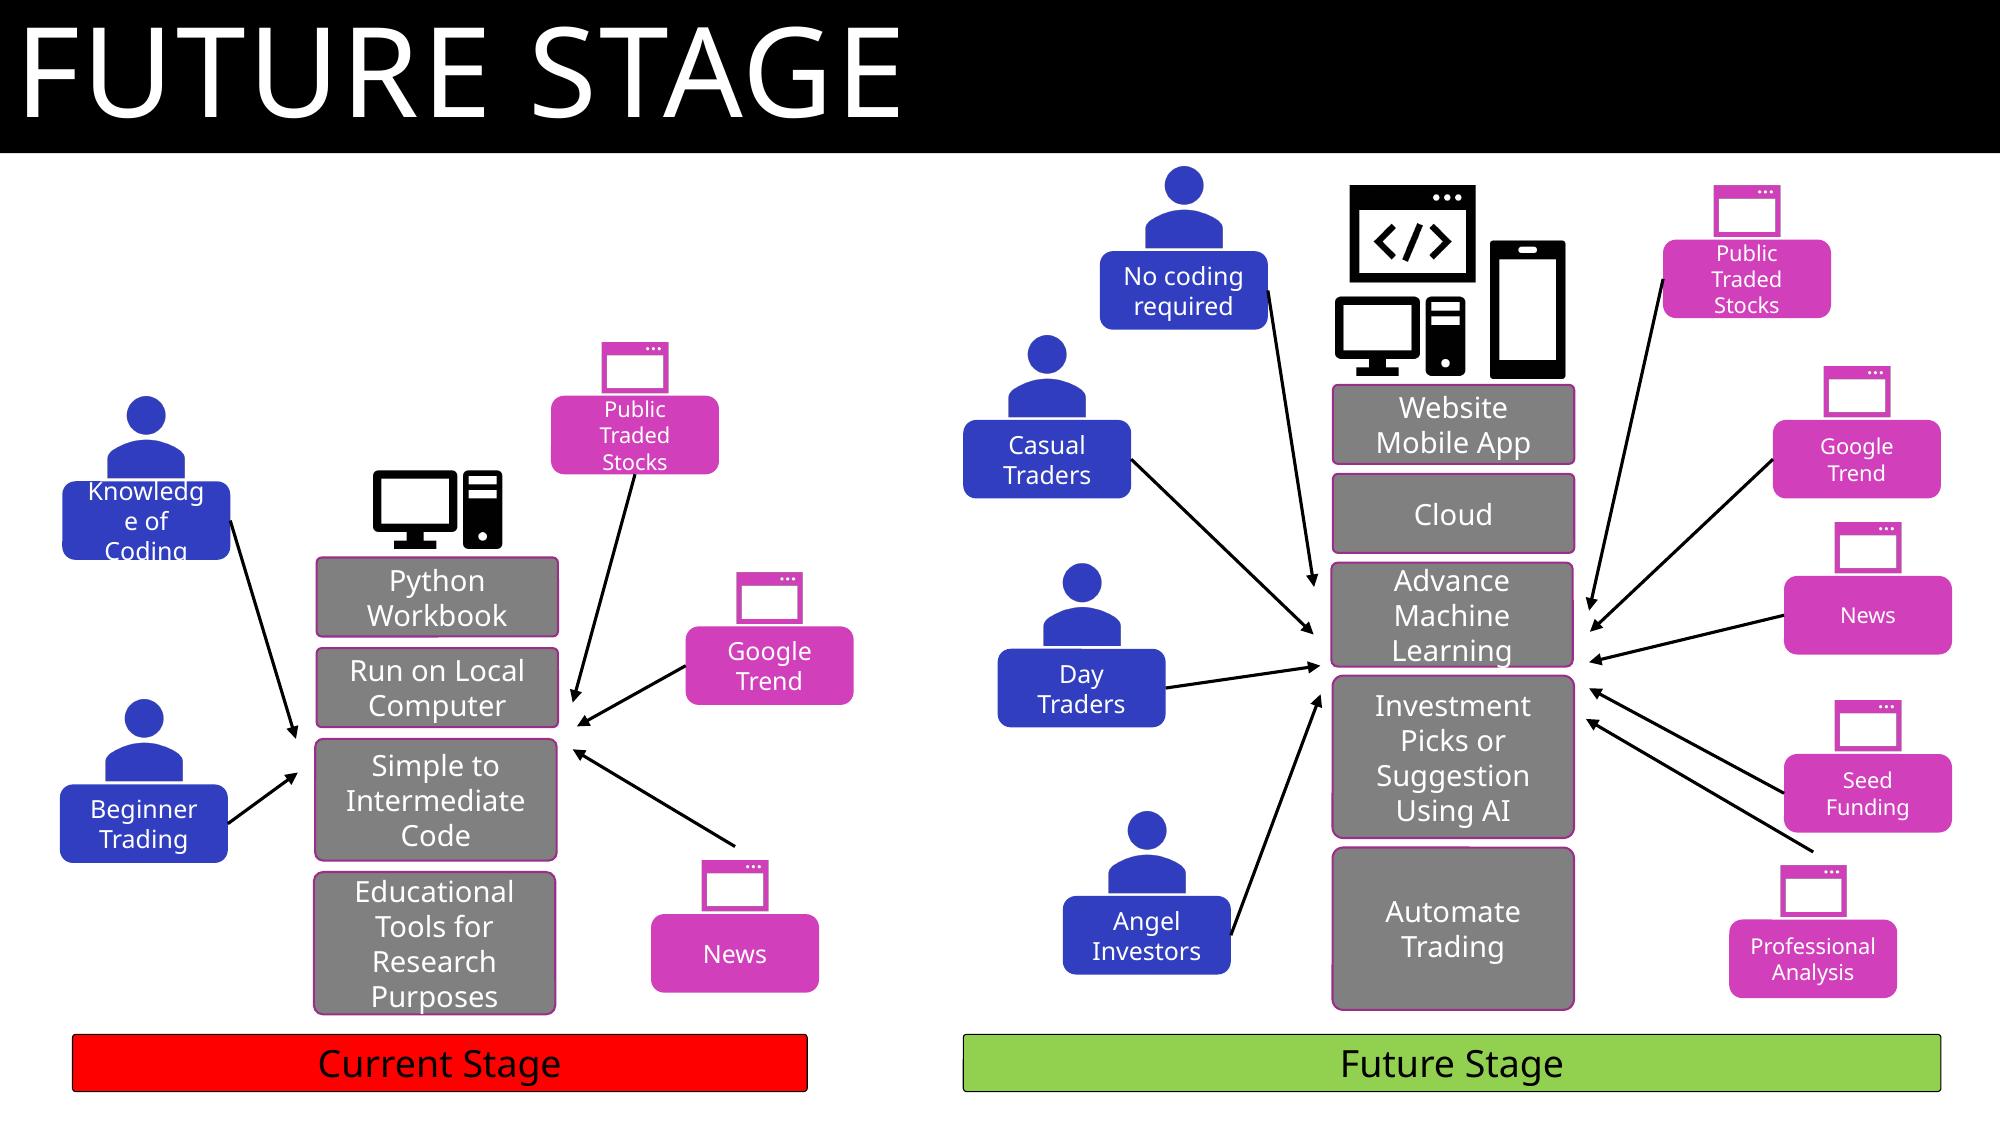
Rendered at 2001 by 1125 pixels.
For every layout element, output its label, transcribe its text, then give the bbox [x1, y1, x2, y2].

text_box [227, 772, 298, 824]
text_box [1585, 718, 1814, 852]
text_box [1062, 794, 1231, 975]
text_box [572, 749, 736, 847]
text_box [1267, 290, 1315, 587]
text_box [1589, 688, 1785, 718]
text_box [316, 442, 558, 637]
text_box Advance Machine Learning [1330, 561, 1574, 668]
text_box Current Stage [71, 1033, 808, 1093]
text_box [1729, 851, 1898, 999]
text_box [1589, 615, 1785, 663]
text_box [1663, 171, 1831, 319]
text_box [1165, 665, 1321, 689]
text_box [1784, 508, 1952, 655]
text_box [59, 682, 228, 863]
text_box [1230, 694, 1321, 936]
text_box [963, 318, 1132, 499]
text_box Educational Tools for Research Purposes [312, 870, 557, 1016]
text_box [1589, 459, 1773, 615]
text_box Simple to Intermediate Code [314, 737, 558, 862]
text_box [1131, 459, 1314, 635]
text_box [551, 328, 719, 475]
text_box Investment Picks or Suggestion Using AI [1331, 674, 1576, 840]
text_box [576, 665, 686, 727]
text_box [1332, 158, 1603, 464]
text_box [572, 474, 635, 703]
text_box Future Stage [962, 1033, 1942, 1093]
text_box Run on Local Computer [315, 647, 560, 729]
text_box Automate Trading [1331, 846, 1576, 1011]
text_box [651, 846, 820, 993]
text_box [1589, 278, 1663, 459]
title Future stage [0, 0, 2000, 154]
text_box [62, 379, 231, 560]
text_box Cloud [1331, 472, 1576, 554]
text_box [685, 558, 854, 705]
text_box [230, 520, 296, 739]
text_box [997, 546, 1166, 728]
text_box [1784, 686, 1952, 833]
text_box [1772, 352, 1941, 499]
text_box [1099, 149, 1268, 330]
